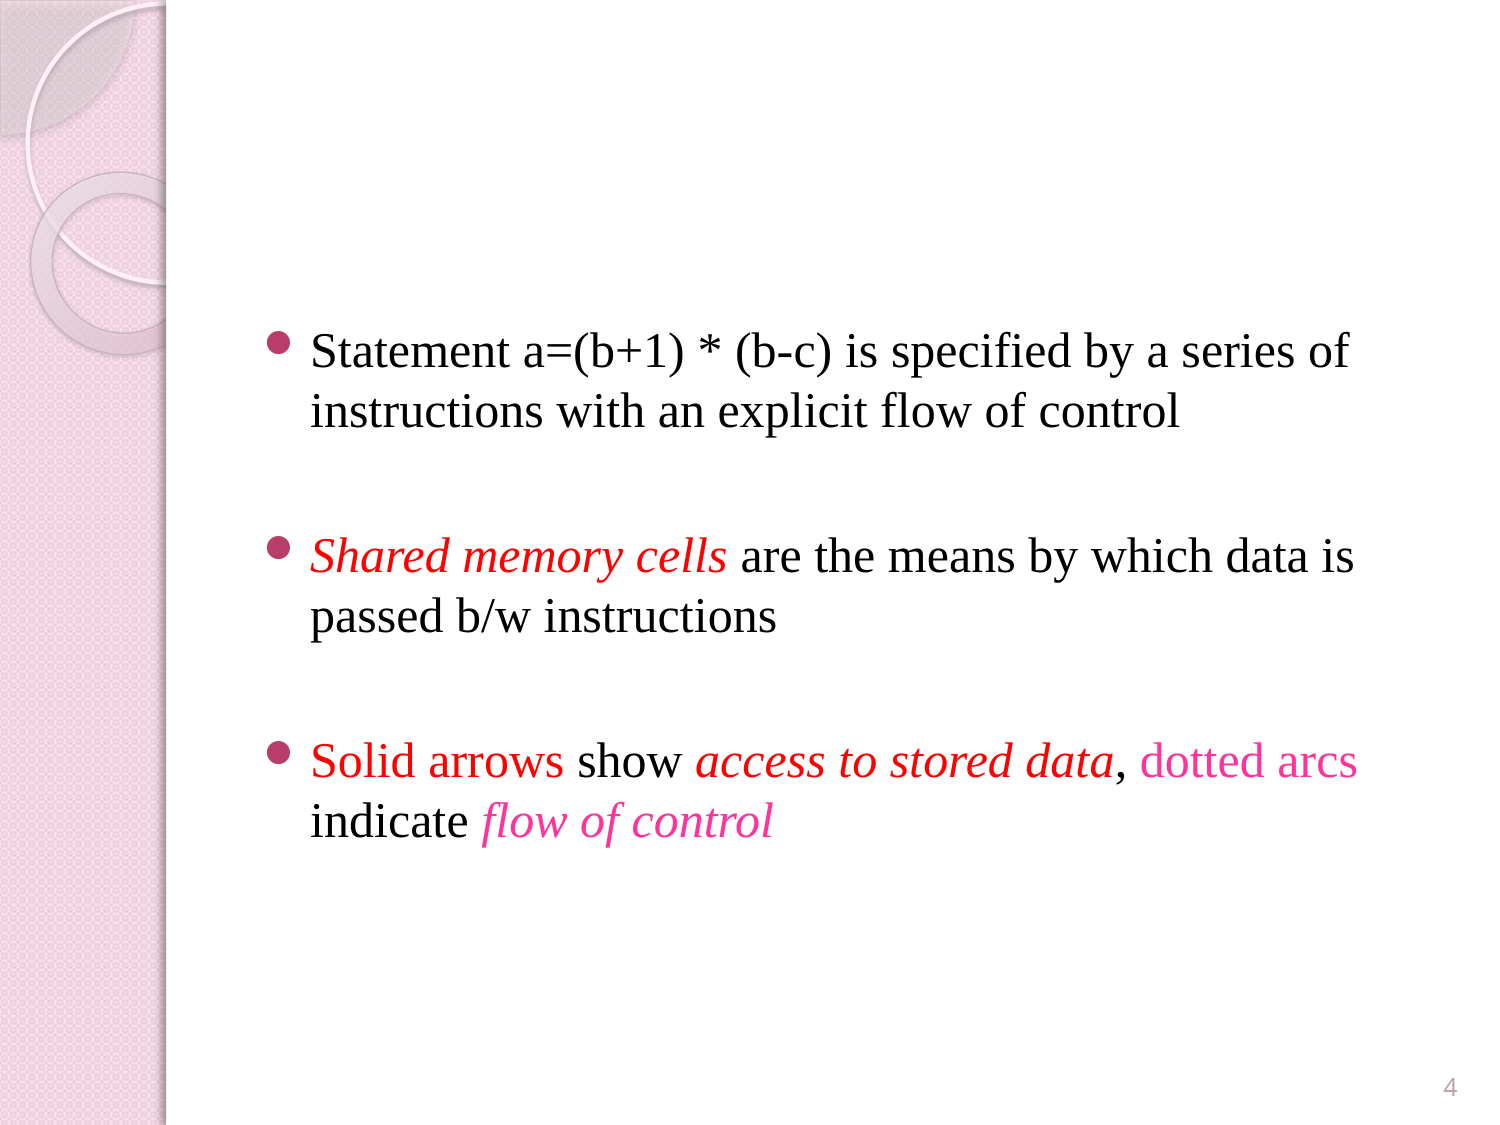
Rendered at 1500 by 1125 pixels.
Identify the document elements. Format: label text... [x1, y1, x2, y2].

slide_number 4 [1413, 1034, 1488, 1113]
list Statement a=(b+1) * (b-c) is specified by a series of instructions with an explicit flow of control Shared memory cells are the means by which data is passed b/w instructions Solid arrows show access to stored data, dotted arcs indicate flow of control [235, 237, 1466, 1025]
